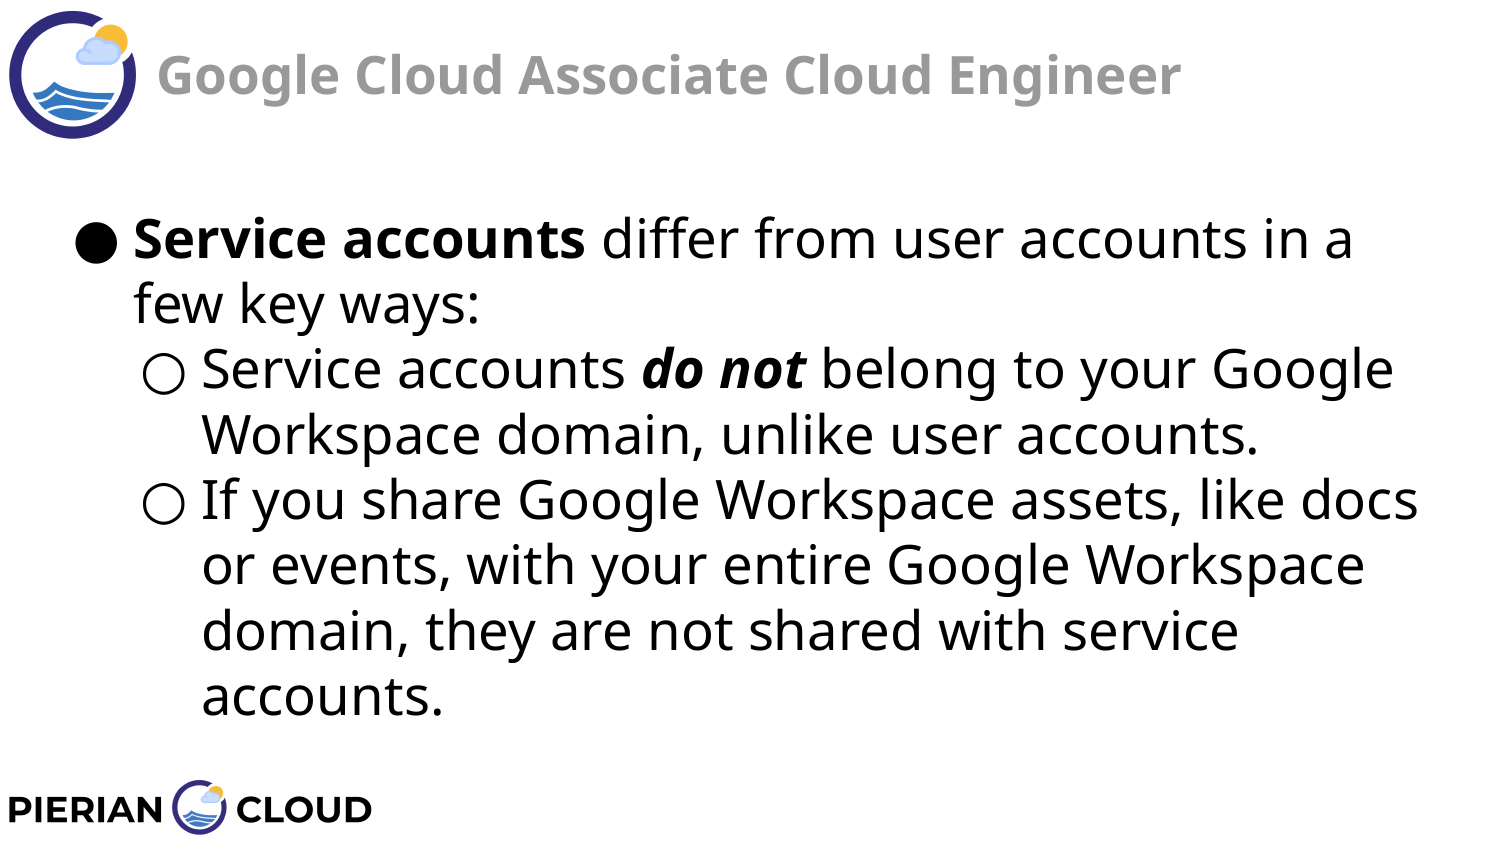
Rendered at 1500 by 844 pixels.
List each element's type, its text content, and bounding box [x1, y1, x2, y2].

subtitle Service accounts differ from user accounts in a few key ways: Service accounts do not belong to your Google Workspace domain, unlike user accounts. If you share Google Workspace assets, like docs or events, with your entire Google Workspace domain, they are not shared with service accounts. [51, 189, 1476, 750]
picture [0, 0, 142, 146]
picture [0, 758, 375, 844]
title Google Cloud Associate Cloud Engineer [146, 25, 1420, 120]
